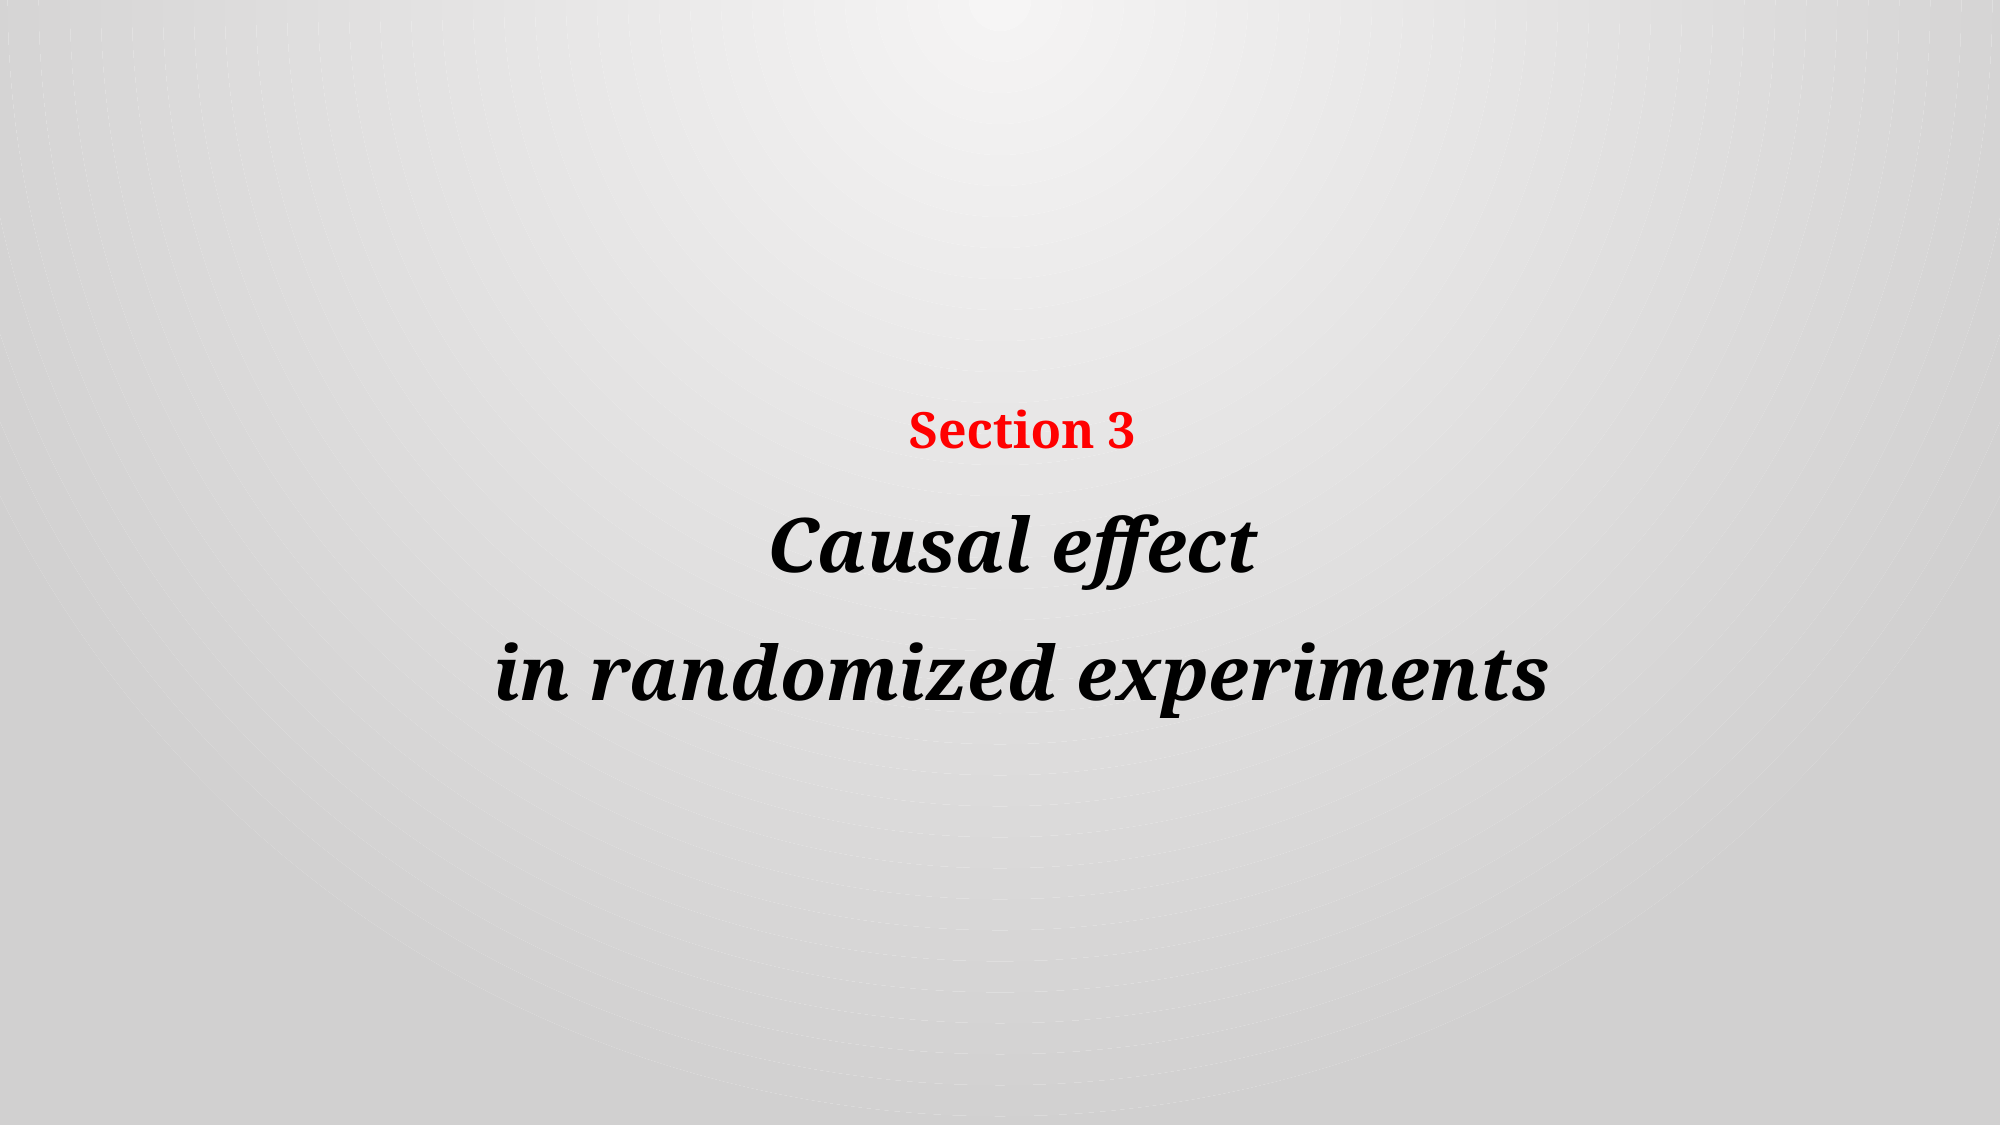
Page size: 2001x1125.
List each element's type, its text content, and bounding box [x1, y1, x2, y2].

list Section 3 Causal effect in randomized experiments [241, 297, 1804, 961]
